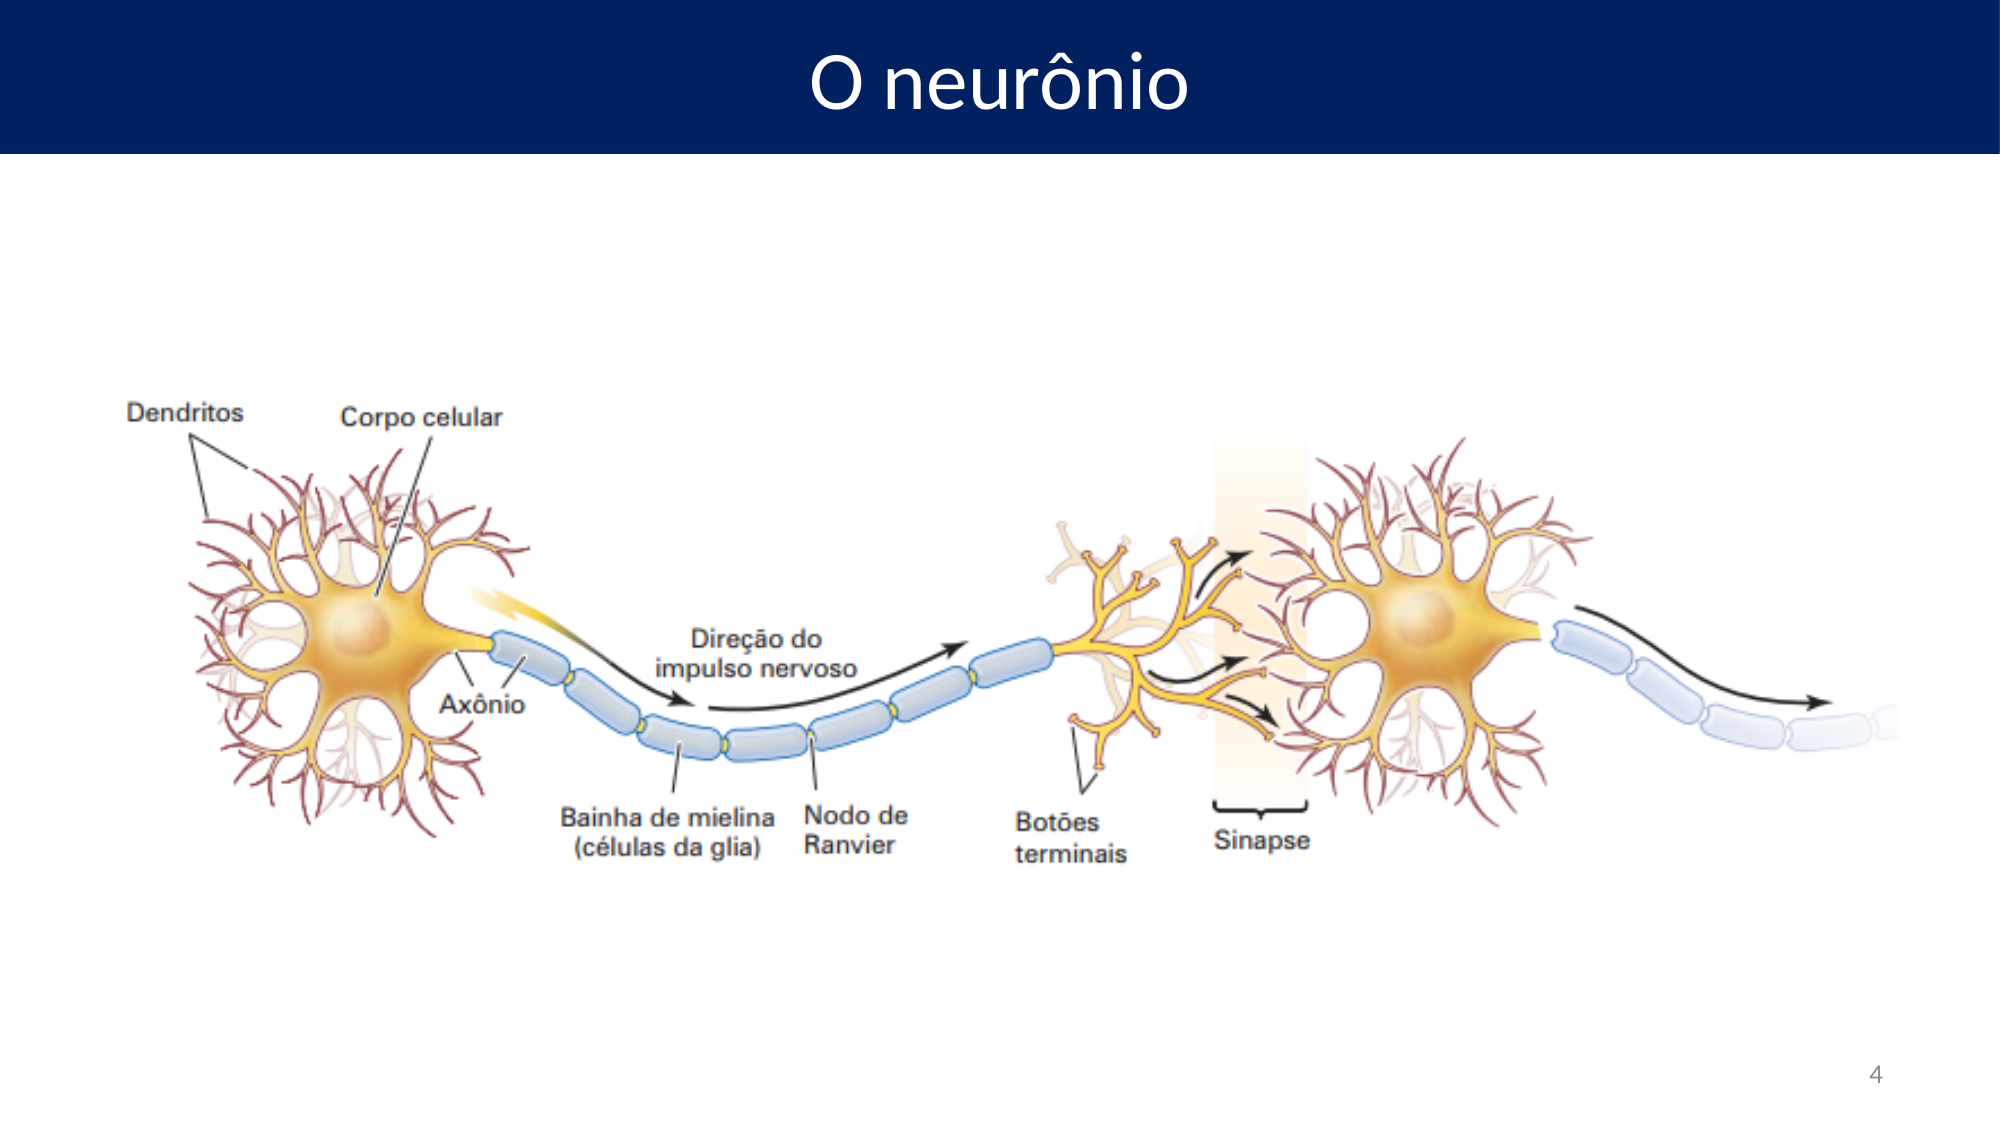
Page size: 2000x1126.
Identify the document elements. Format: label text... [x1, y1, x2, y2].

picture [90, 370, 1901, 870]
text_box O neurônio [0, 0, 2000, 154]
slide_number 4 [1433, 1042, 1900, 1103]
